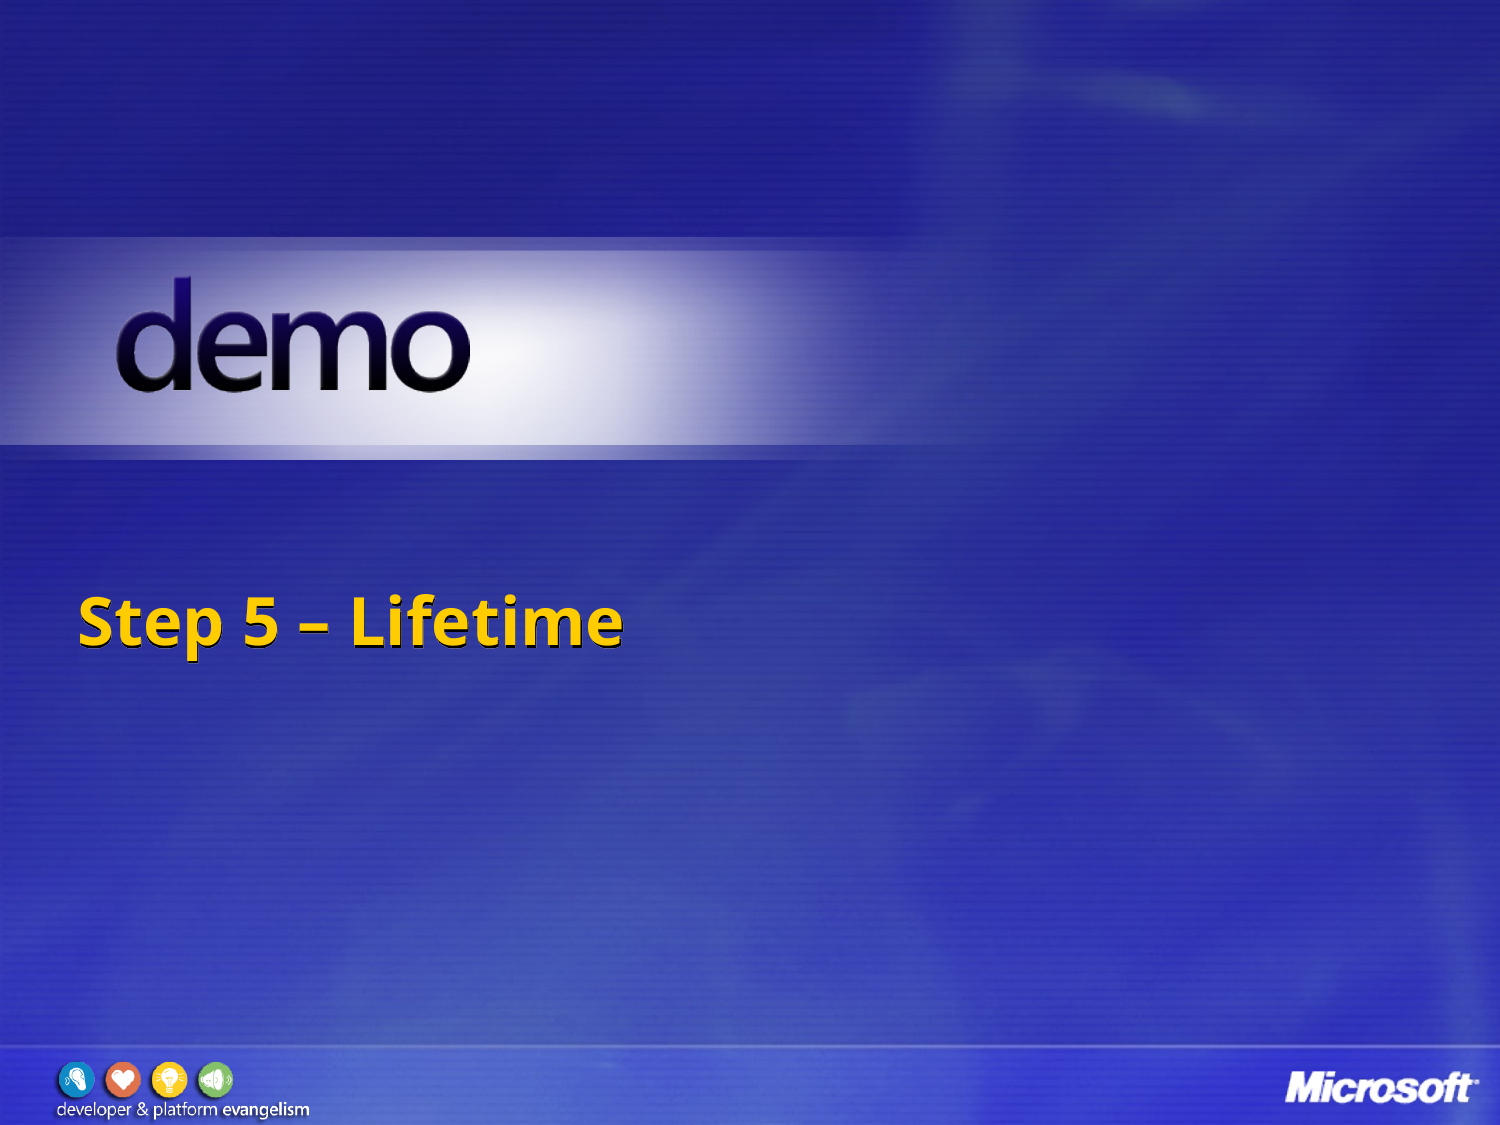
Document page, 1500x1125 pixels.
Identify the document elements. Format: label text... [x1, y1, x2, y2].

picture [0, 0, 1500, 1125]
title Step 5 – Lifetime [62, 524, 1413, 713]
